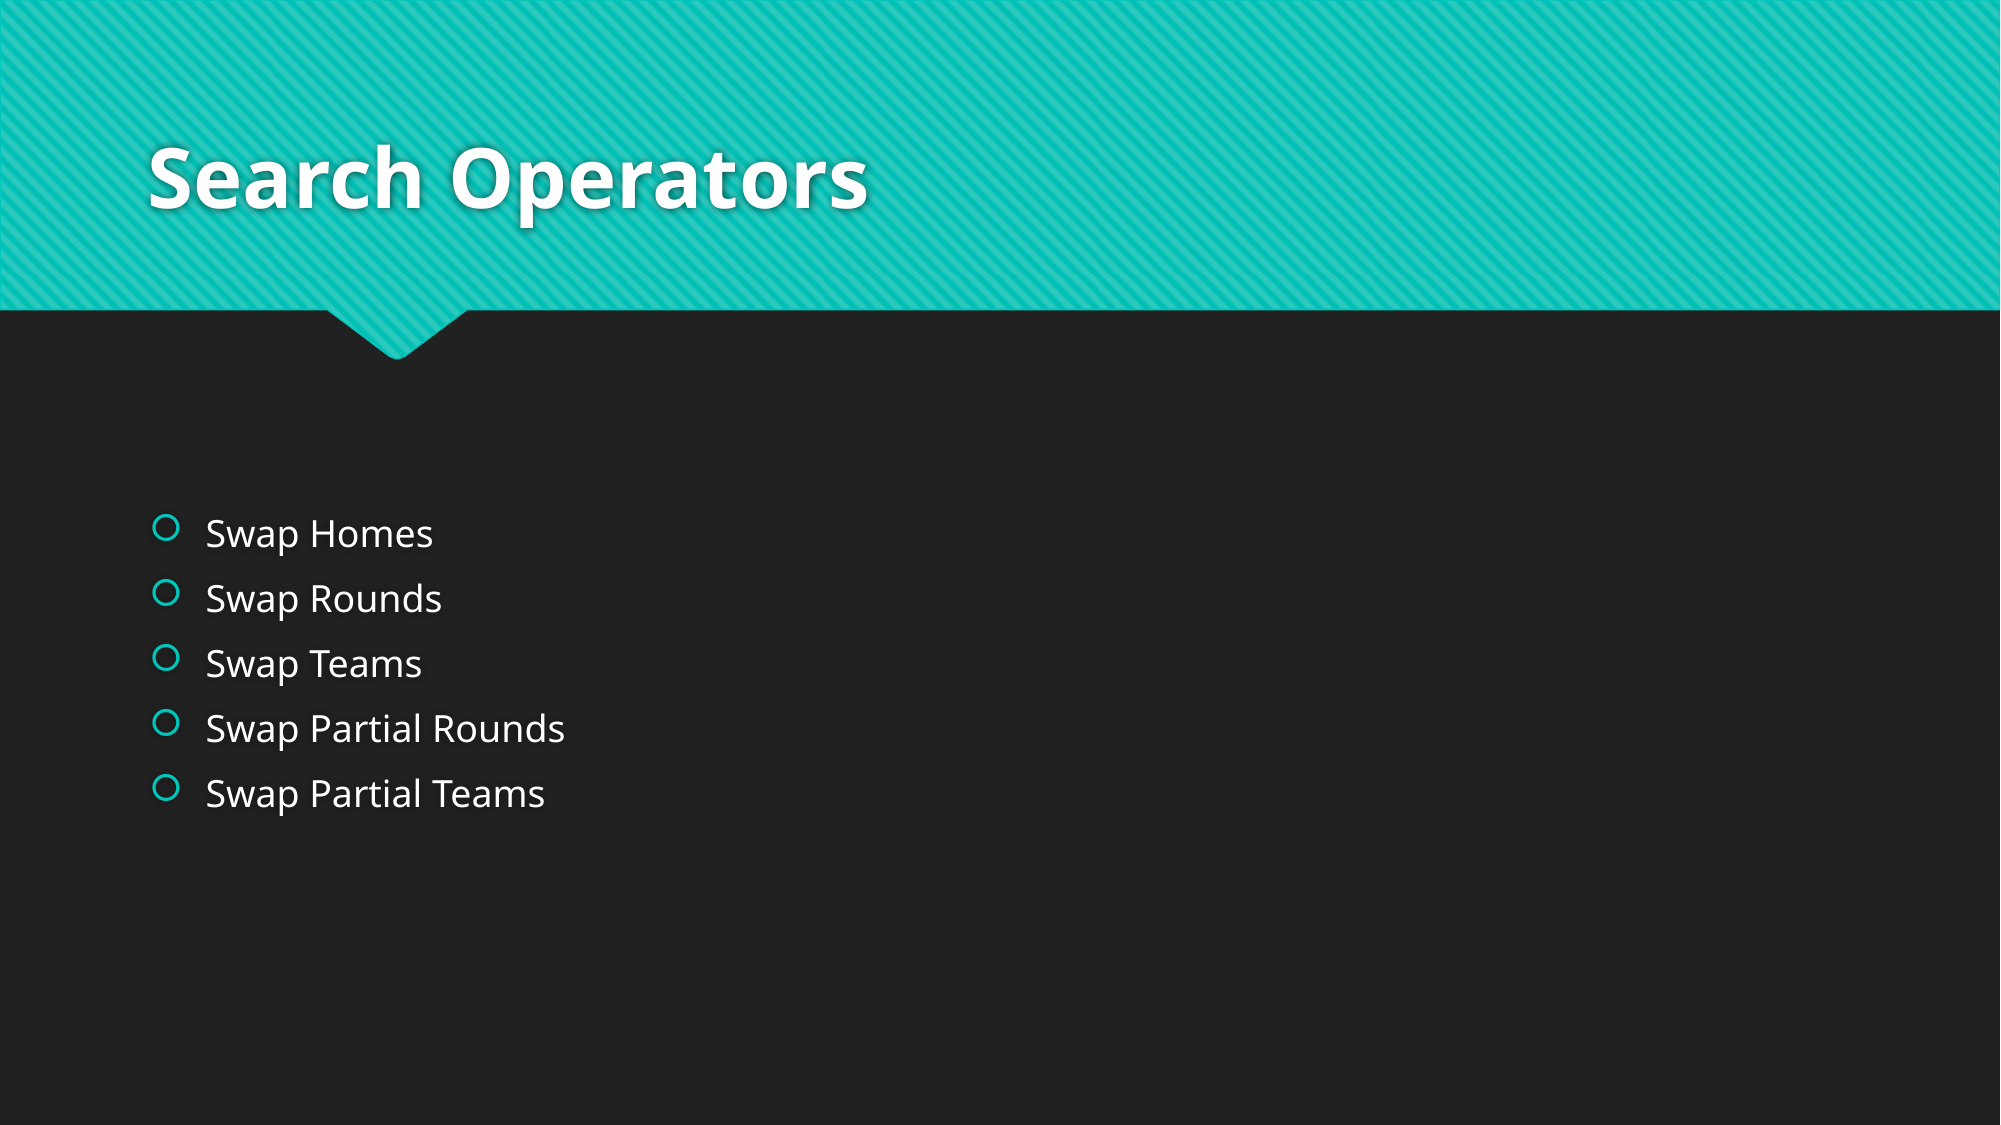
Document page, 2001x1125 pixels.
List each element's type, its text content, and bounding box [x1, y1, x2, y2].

title Search Operators [132, 73, 1868, 233]
list Swap Homes Swap Rounds Swap Teams Swap Partial Rounds Swap Partial Teams [134, 364, 1866, 962]
